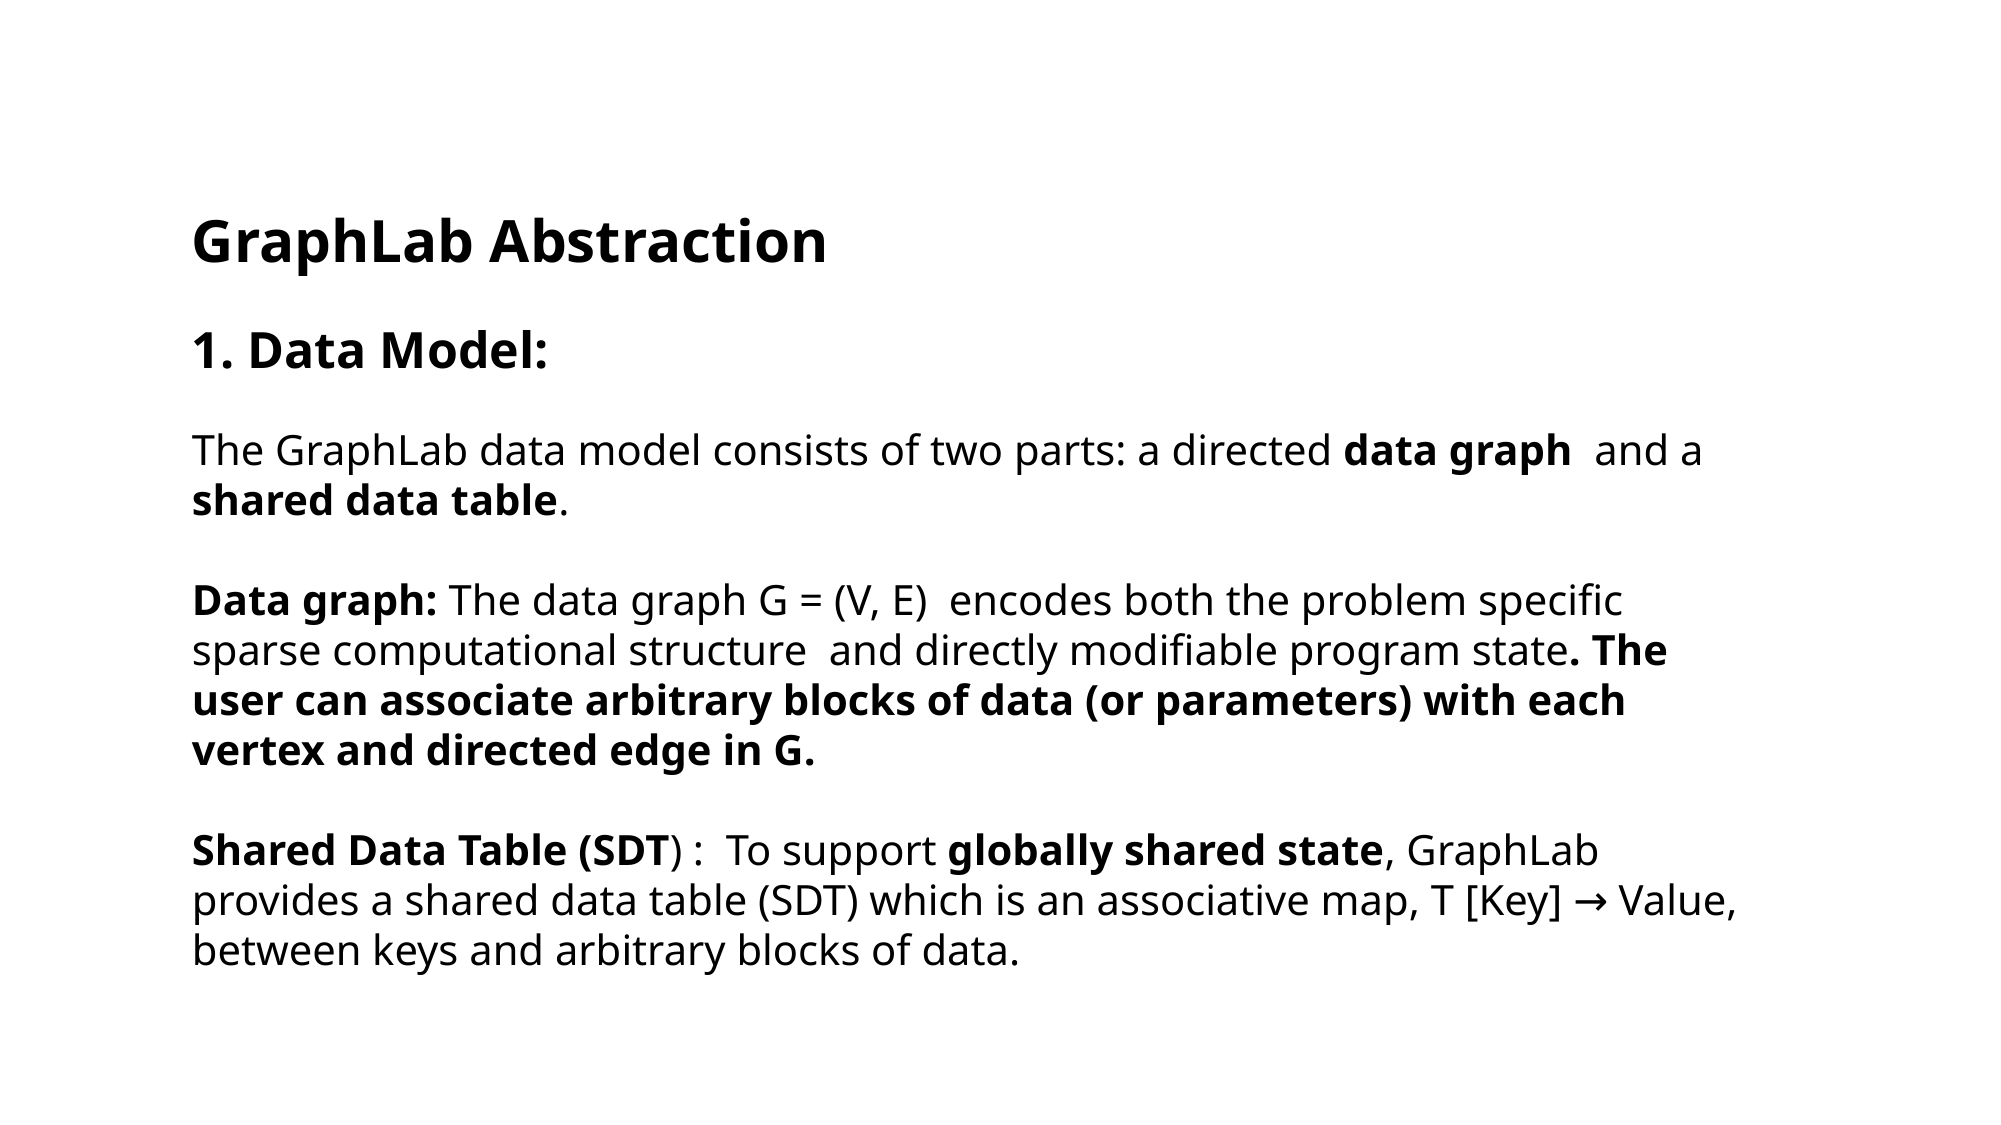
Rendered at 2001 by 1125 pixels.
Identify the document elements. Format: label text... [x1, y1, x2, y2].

text_box GraphLab Abstraction 1. Data Model: The GraphLab data model consists of two parts: a directed data graph and a shared data table. Data graph: The data graph G = (V, E) encodes both the problem specific sparse computational structure and directly modifiable program state. The user can associate arbitrary blocks of data (or parameters) with each vertex and directed edge in G. Shared Data Table (SDT) : To support globally shared state, GraphLab provides a shared data table (SDT) which is an associative map, T [Key] → Value, between keys and arbitrary blocks of data. [177, 196, 1765, 1117]
